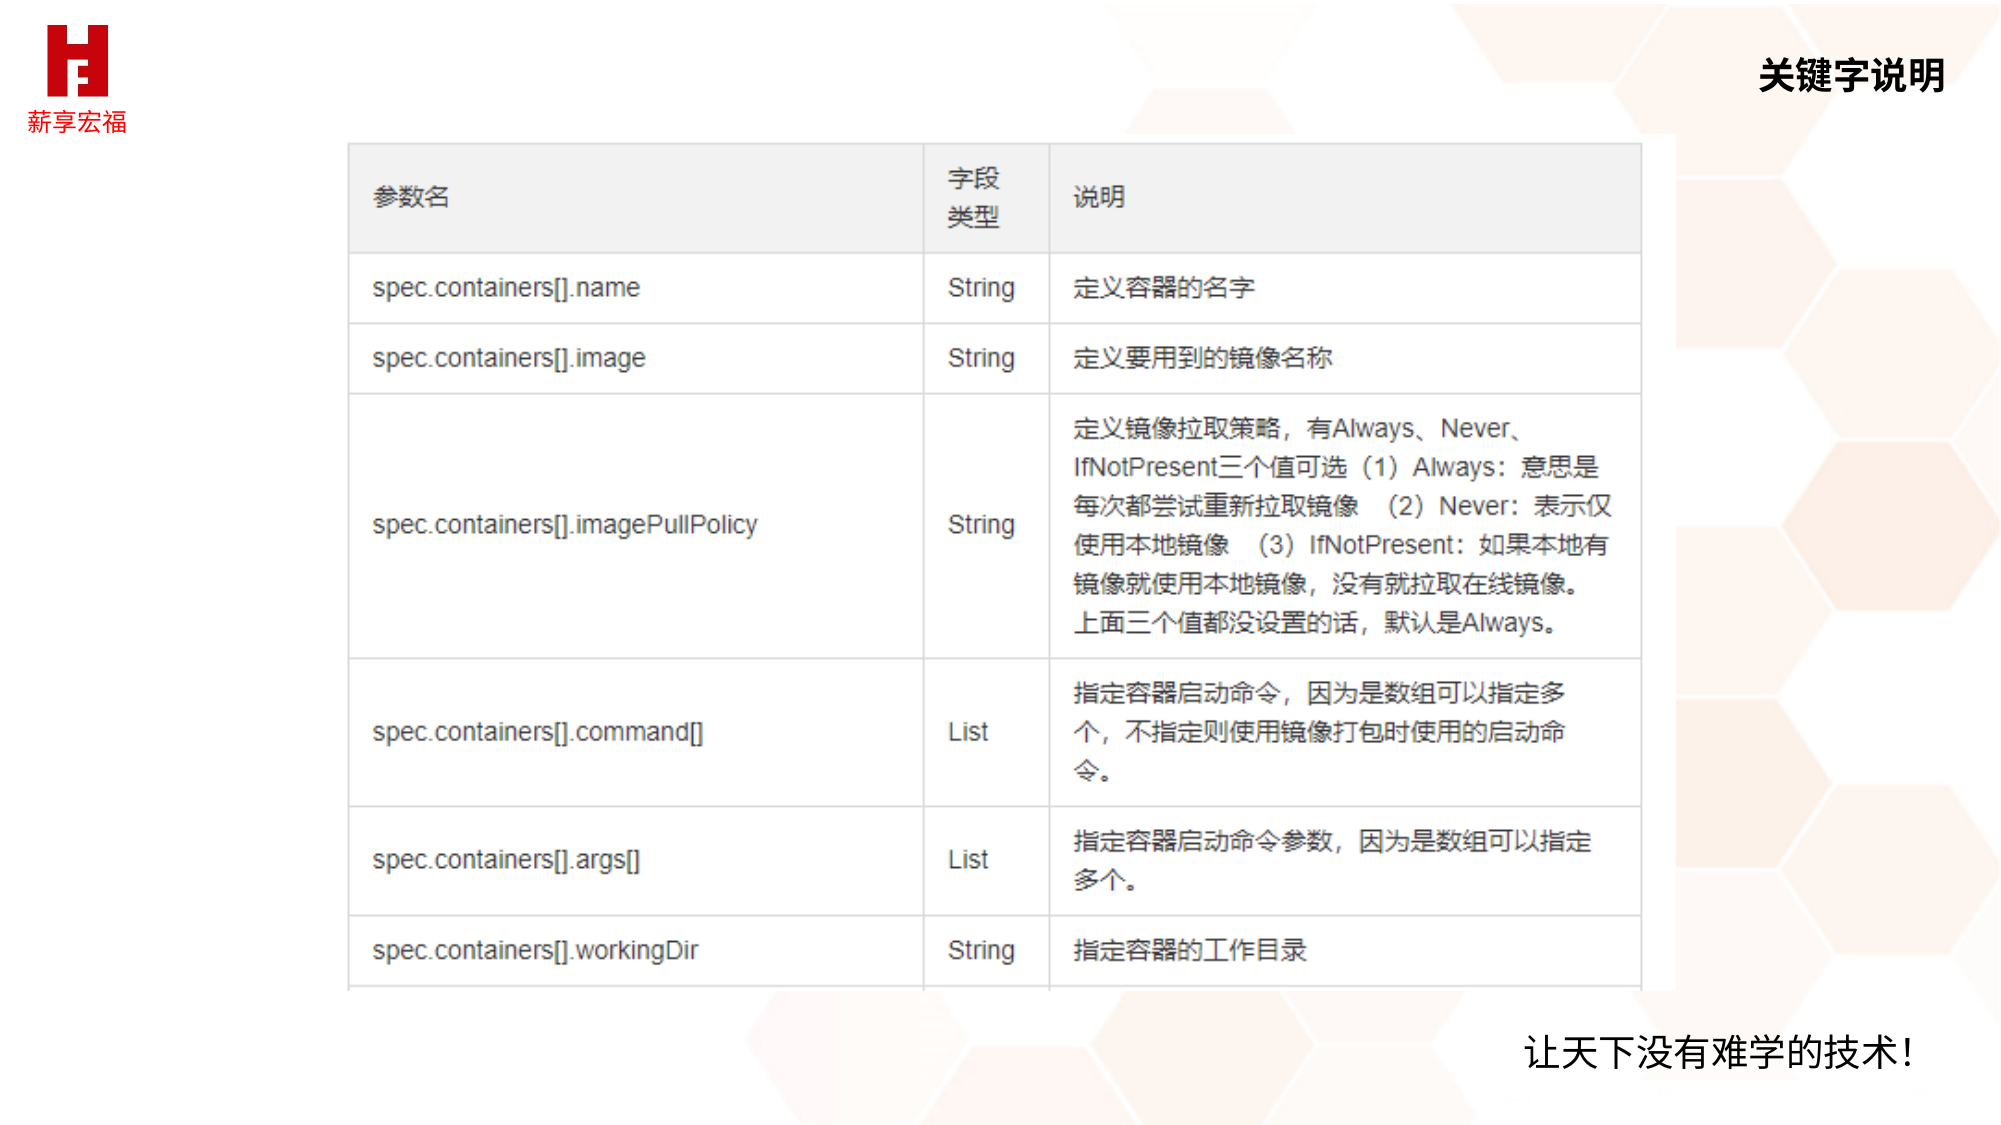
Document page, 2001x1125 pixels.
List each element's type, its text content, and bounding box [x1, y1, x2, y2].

picture [0, 4, 2000, 1125]
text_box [12, 22, 144, 145]
text_box 关键字说明 [1468, 44, 1961, 105]
